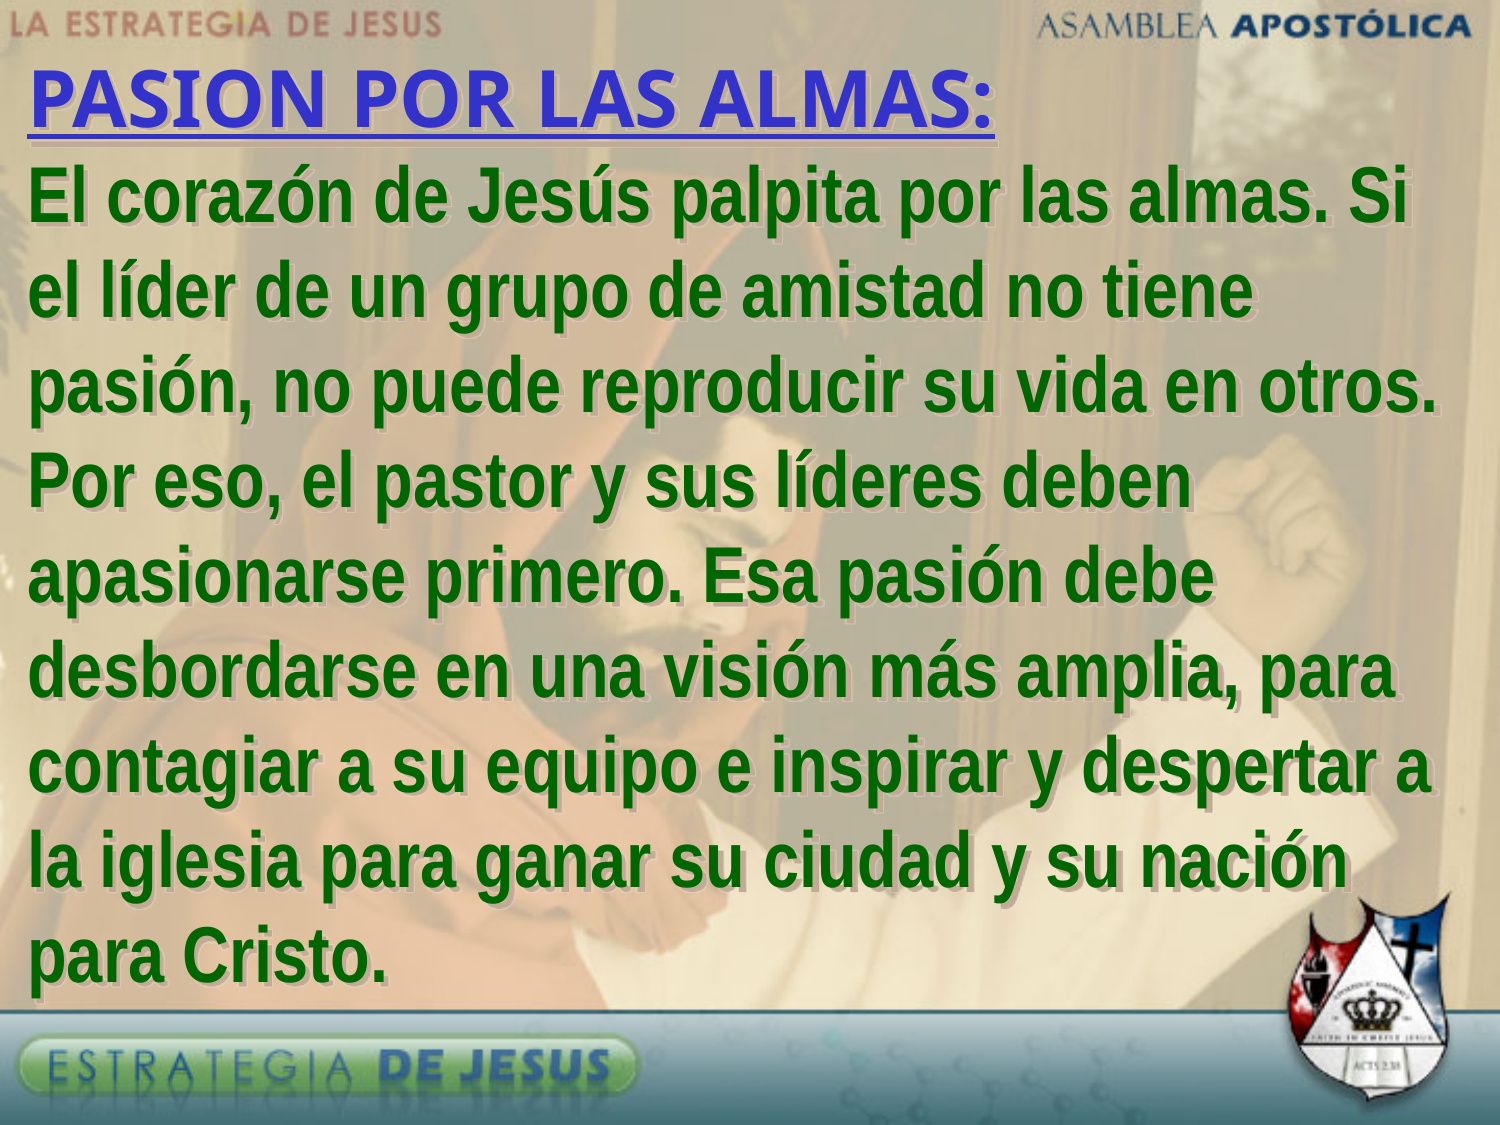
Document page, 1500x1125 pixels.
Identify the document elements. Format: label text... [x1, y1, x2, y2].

picture [0, 0, 1500, 1125]
text_box PASION POR LAS ALMAS: El corazón de Jesús palpita por las almas. Si el líder de un grupo de amistad no tiene pasión, no puede reproducir su vida en otros. Por eso, el pastor y sus líderes deben apasionarse primero. Esa pasión debe desbordarse en una visión más amplia, para contagiar a su equipo e inspirar y despertar a la iglesia para ganar su ciudad y su nación para Cristo. [12, 41, 1488, 1007]
